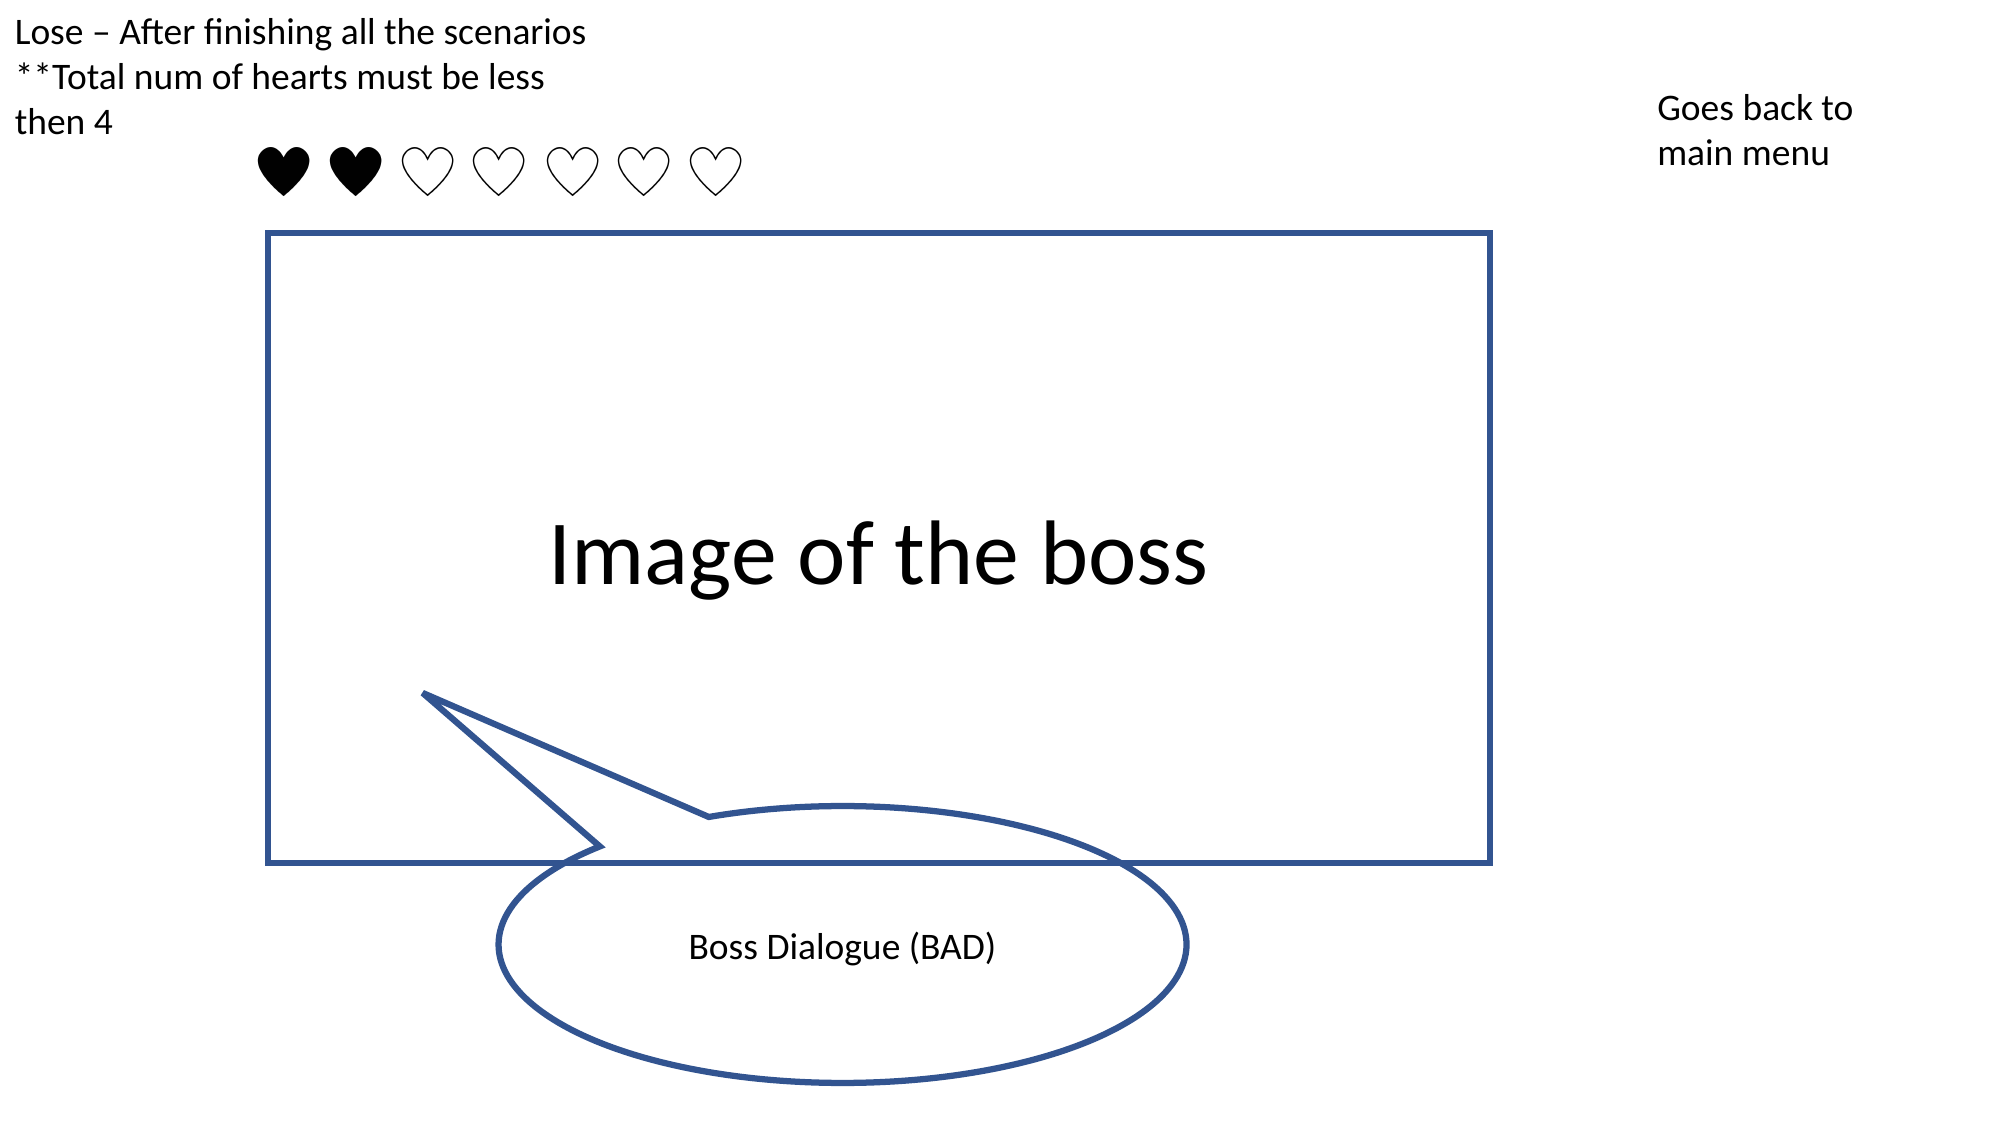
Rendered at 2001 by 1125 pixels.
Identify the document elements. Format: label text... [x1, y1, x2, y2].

picture [247, 135, 535, 208]
text_box Goes back to main menu [1642, 75, 1925, 181]
picture [536, 135, 752, 208]
text_box Boss Dialogue (BAD) [422, 692, 1188, 1084]
text_box Lose – After finishing all the scenarios **Total num of hearts must be less then 4 [0, 0, 608, 150]
text_box Image of the boss [267, 232, 1491, 864]
